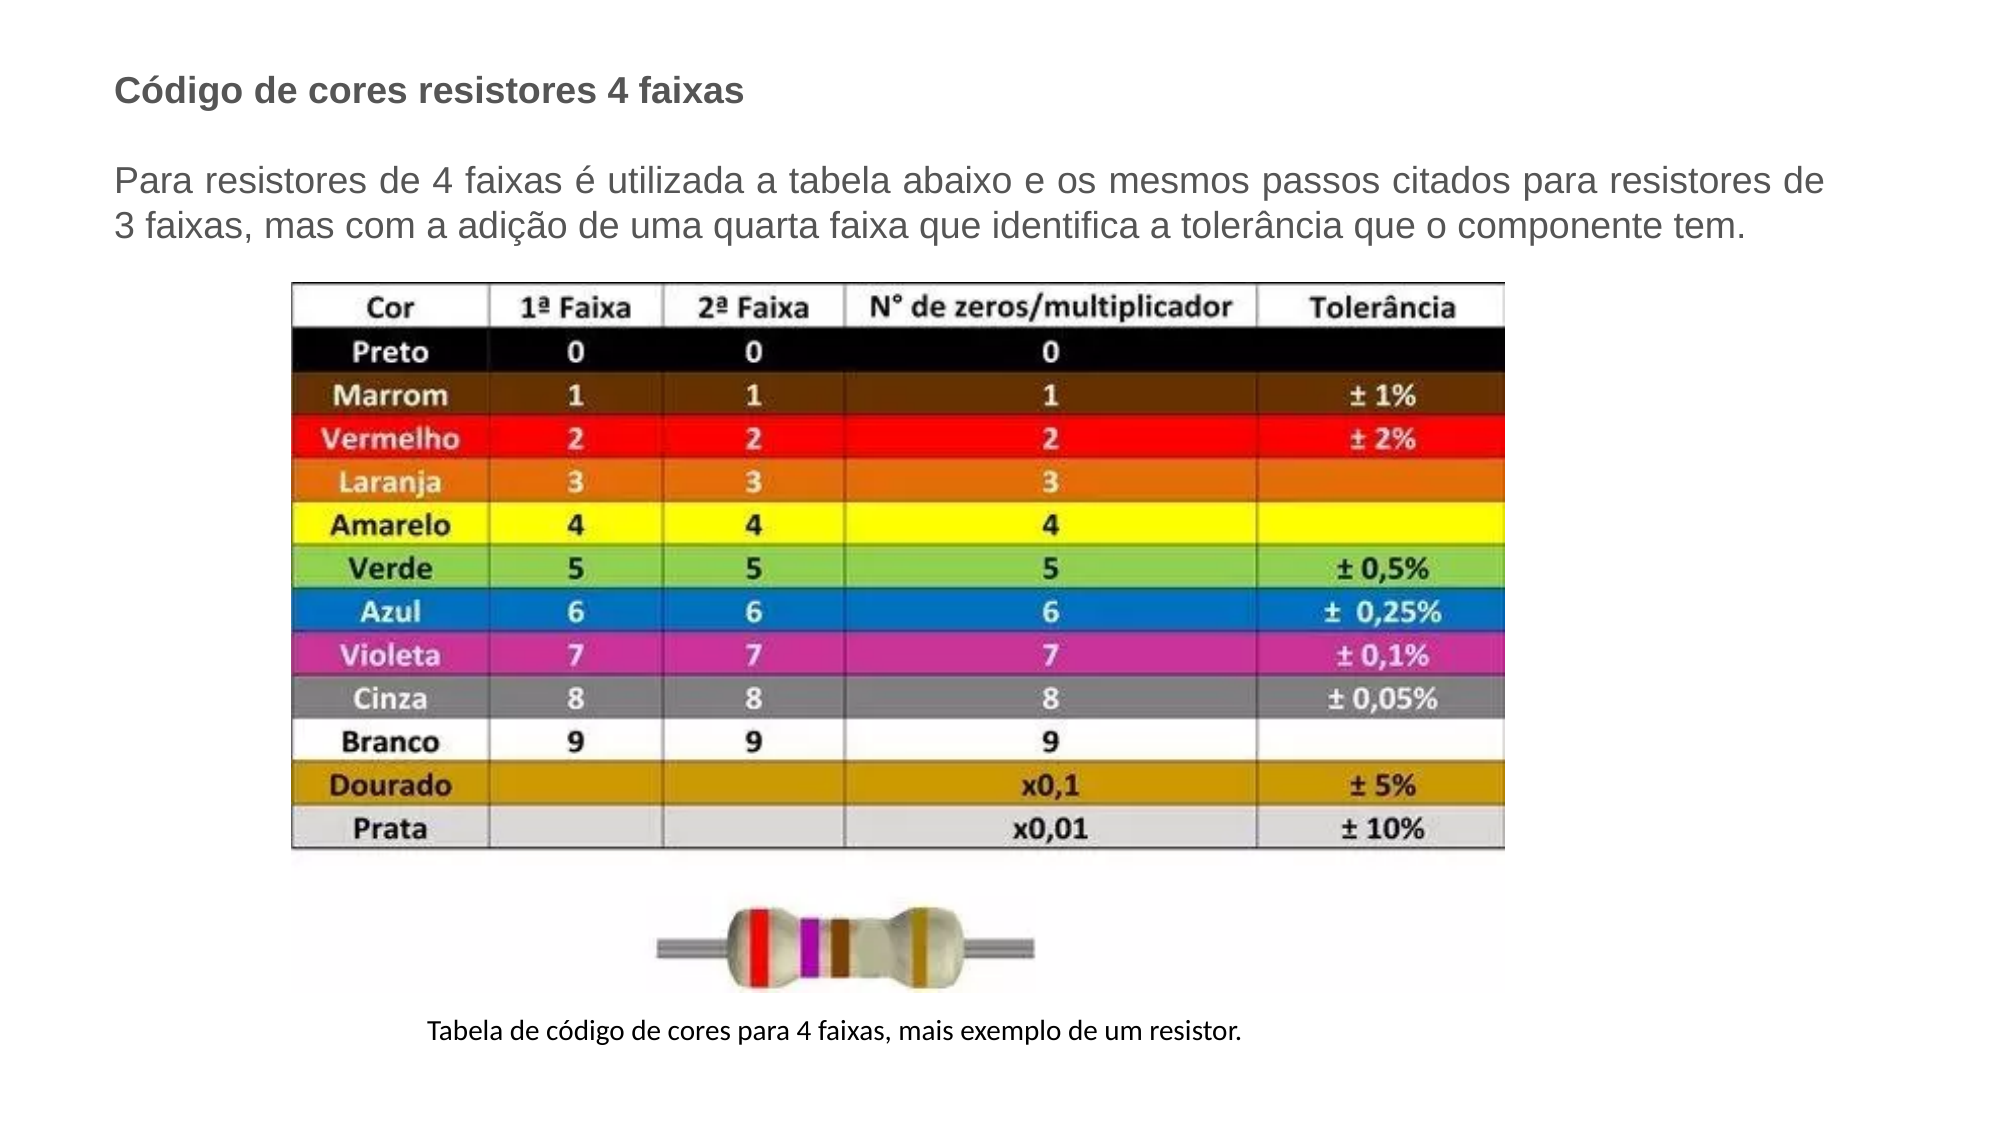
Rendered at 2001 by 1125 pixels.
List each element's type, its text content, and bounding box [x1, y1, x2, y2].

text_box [1021, 626, 1073, 757]
text_box Código de cores resistores 4 faixas Para resistores de 4 faixas é utilizada a tabela abaixo e os mesmos passos citados para resistores de 3 faixas, mas com a adição de uma quarta faixa que identifica a tolerância que o componente tem. [99, 58, 1841, 253]
picture [291, 282, 1505, 993]
text_box Tabela de código de cores para 4 faixas, mais exemplo de um resistor. [412, 1003, 1528, 1054]
